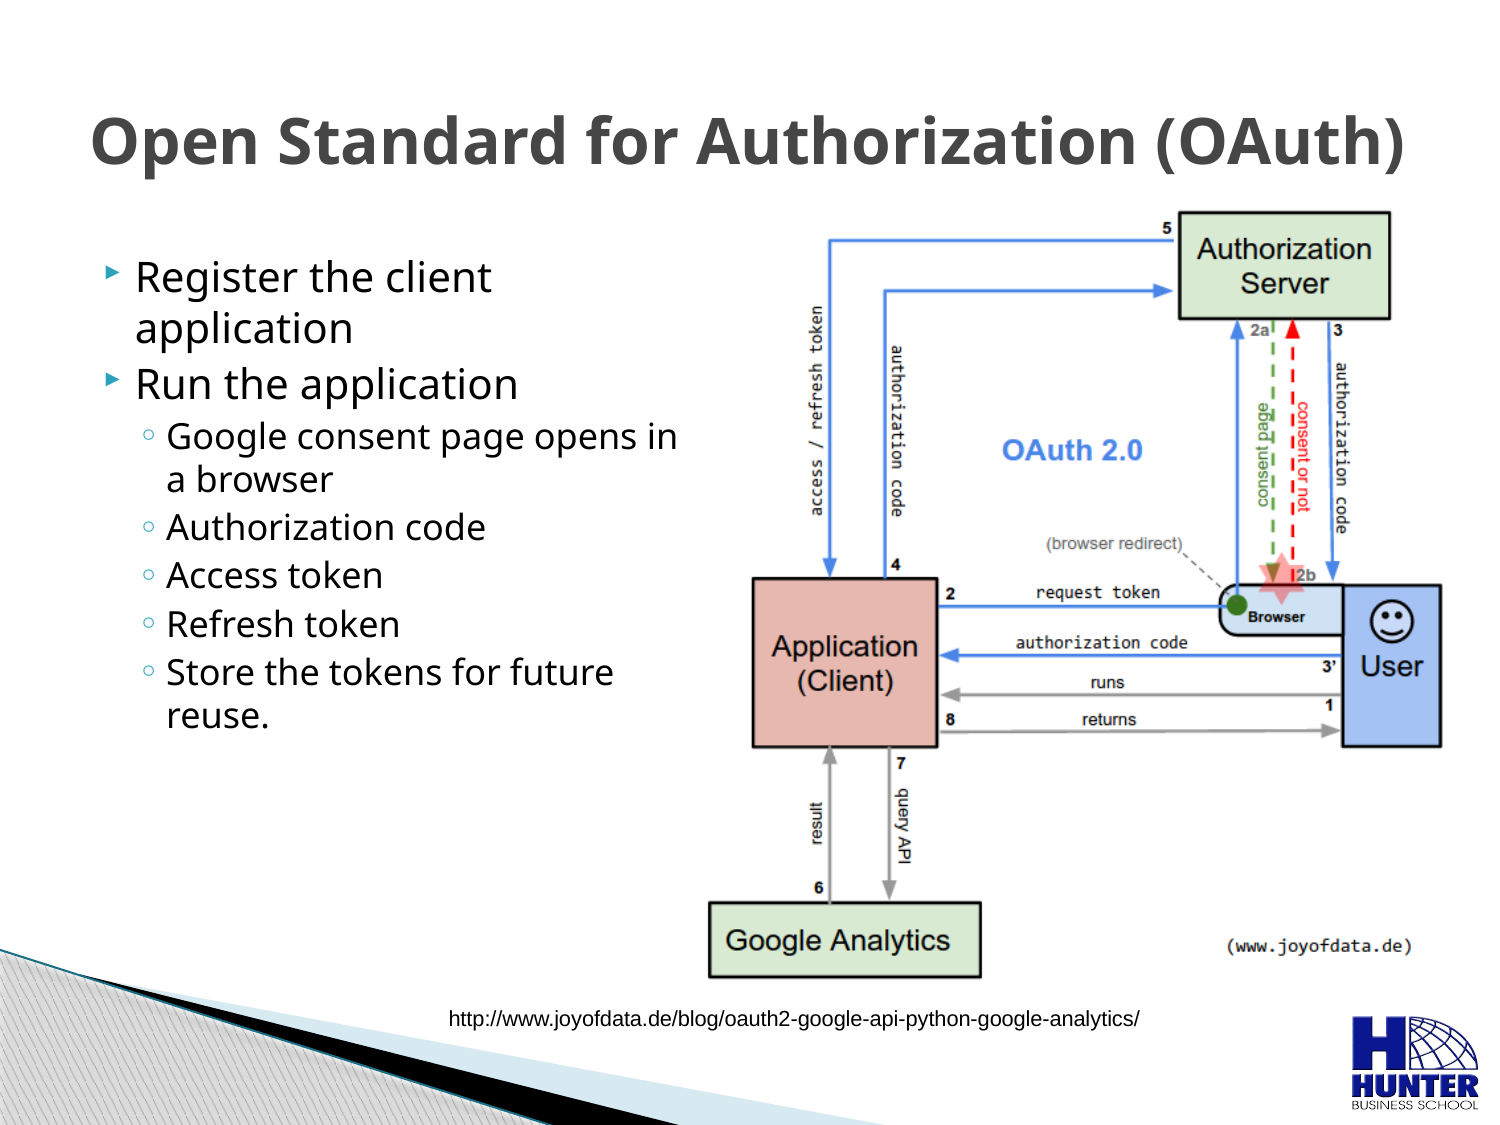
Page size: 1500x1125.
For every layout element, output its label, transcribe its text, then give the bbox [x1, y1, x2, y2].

title Open Standard for Authorization (OAuth) [75, 45, 1425, 233]
picture [690, 193, 1474, 997]
text_box http://www.joyofdata.de/blog/oauth2-google-api-python-google-analytics/ [433, 997, 1331, 1039]
picture [1352, 1016, 1479, 1111]
list Register the client application Run the application Google consent page opens in a browser Authorization code Access token Refresh token Store the tokens for future reuse. [75, 243, 685, 969]
